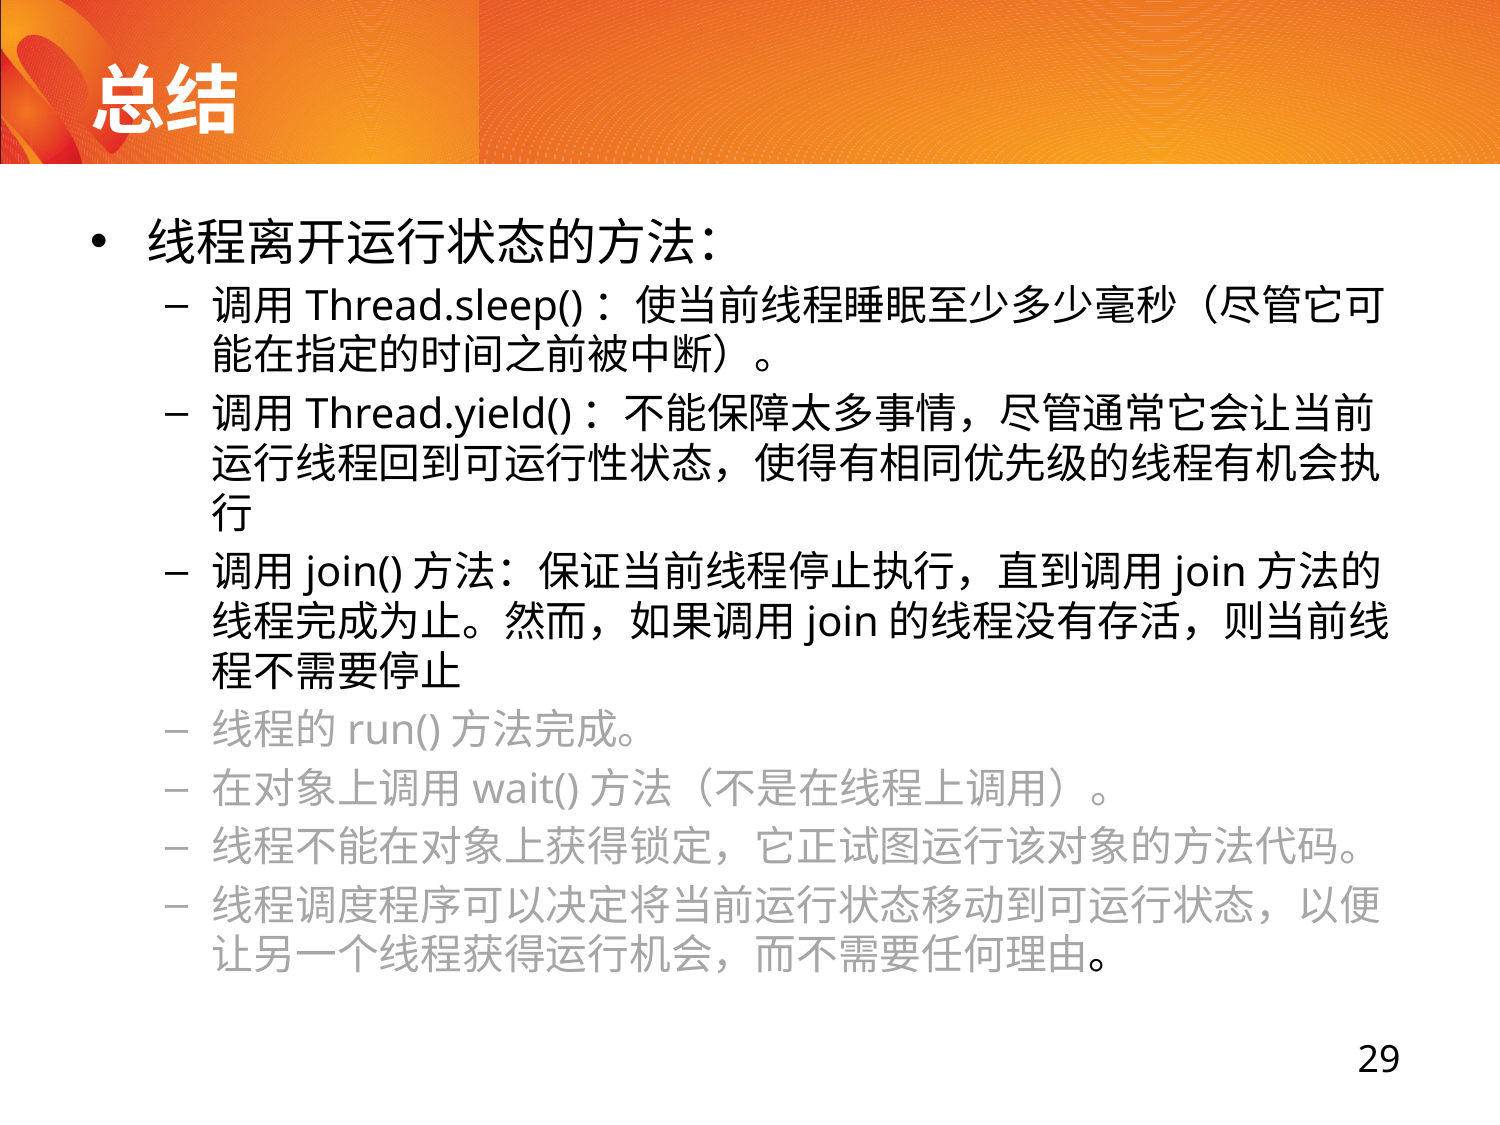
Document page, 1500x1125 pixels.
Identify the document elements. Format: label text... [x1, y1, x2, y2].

title 总结 [75, 45, 1425, 167]
list 线程离开运行状态的方法： 调用Thread.sleep()：使当前线程睡眠至少多少毫秒（尽管它可能在指定的时间之前被中断）。 调用Thread.yield()：不能保障太多事情，尽管通常它会让当前运行线程回到可运行性状态，使得有相同优先级的线程有机会执行 调用join()方法：保证当前线程停止执行，直到调用join方法的线程完成为止。然而，如果调用join的线程没有存活，则当前线程不需要停止 线程的run()方法完成。 在对象上调用wait()方法（不是在线程上调用）。 线程不能在对象上获得锁定，它正试图运行该对象的方法代码。 线程调度程序可以决定将当前运行状态移动到可运行状态，以便让另一个线程获得运行机会，而不需要任何理由。 [75, 190, 1425, 1005]
picture [0, 0, 1500, 164]
